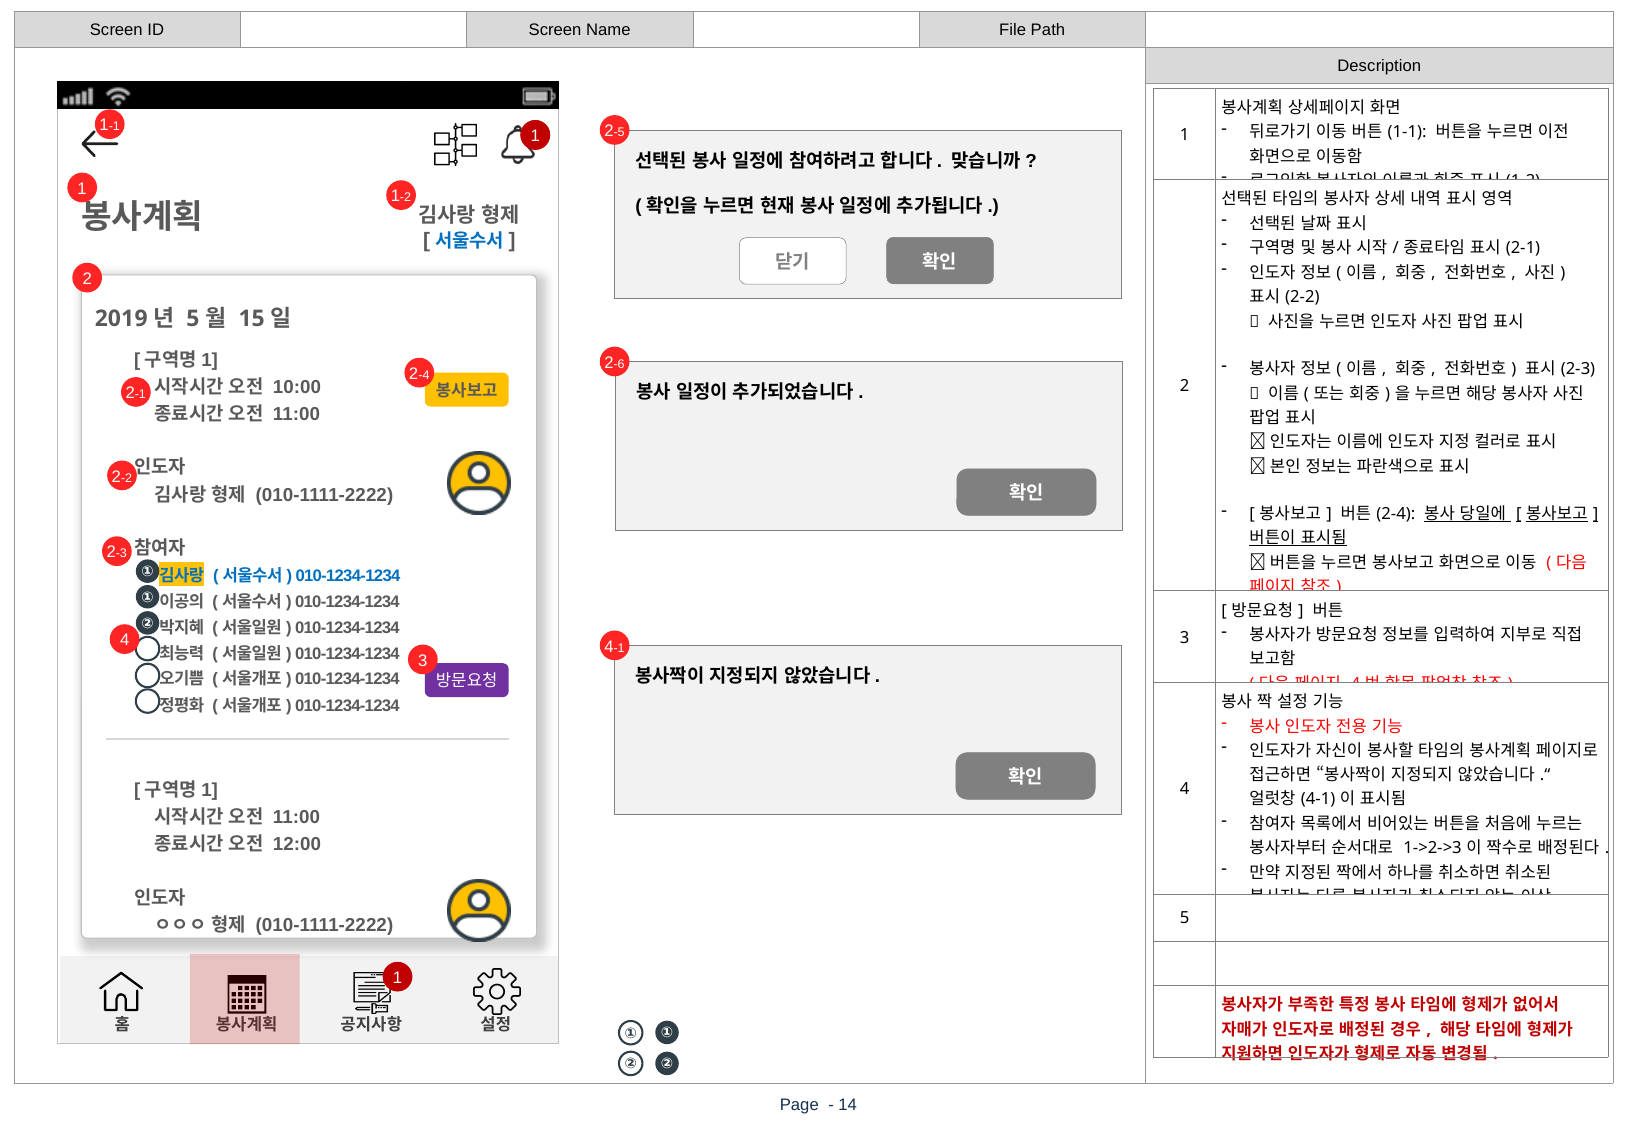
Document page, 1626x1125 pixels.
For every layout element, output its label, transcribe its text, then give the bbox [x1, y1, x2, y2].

table_cell [1154, 986, 1215, 1057]
table_header 1 [1154, 89, 1215, 179]
table_cell 5 [1154, 895, 1215, 941]
picture [447, 878, 511, 943]
text_box ② [653, 1049, 681, 1078]
table_cell [1216, 942, 1608, 985]
text_box ① [653, 1018, 681, 1047]
table_cell 2 [1154, 180, 1215, 590]
text_box 1 [65, 170, 100, 205]
picture [434, 123, 477, 166]
table_cell 3 [1154, 591, 1215, 682]
picture [496, 122, 538, 166]
text_box 1 [518, 117, 553, 152]
text_box ① [616, 1018, 645, 1047]
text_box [81, 274, 537, 943]
text_box 2 [70, 260, 104, 290]
picture [346, 972, 398, 1014]
table_cell [1216, 895, 1608, 941]
text_box 1-2 [384, 178, 419, 213]
picture [447, 451, 511, 515]
table_cell [1154, 942, 1215, 985]
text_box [615, 361, 1123, 531]
text_box [81, 131, 119, 157]
table_cell 봉사 짝 설정 기능 봉사 인도자 전용 기능 인도자가 자신이 봉사할 타임의 봉사계획 페이지로 접근하면 “봉사짝이 지정되지 않았습니다.“ 얼럿창(4-1)이 표시됨 참여자 목록에서 비어있는 버튼을 처음에 누르는 봉사자부터 순서대로 1->2->3이 짝수로 배정된다. 만약 지정된 짝에서 하나를 취소하면 취소된 봉사자는 다른 봉사자가 취소되지 않는 이상 취소된 순번으로만 지정된다. [1216, 683, 1608, 894]
text_box [188, 952, 302, 1046]
table_cell 선택된 타임의 봉사자 상세 내역 표시 영역 선택된 날짜 표시 구역명 및 봉사 시작/종료타임 표시(2-1) 인도자 정보(이름, 회중, 전화번호, 사진) 표시(2-2)  사진을 누르면 인도자 사진 팝업 표시 봉사자 정보(이름, 회중, 전화번호) 표시(2-3)  이름(또는 회중)을 누르면 해당 봉사자 사진 팝업 표시  인도자는 이름에 인도자 지정 컬러로 표시  본인 정보는 파란색으로 표시 [봉사보고] 버튼(2-4): 봉사 당일에 [봉사보고] 버튼이 표시됨  버튼을 누르면 봉사보고 화면으로 이동 (다음 페이지 참조) (2-5), (2-6) 팝업창은 [지원] 버튼을 눌렀을 경우 표시함 [1216, 180, 1608, 590]
text_box 2-6 [597, 344, 632, 378]
text_box 4-1 [597, 628, 632, 662]
picture [473, 968, 521, 1015]
text_box 봉사계획 [65, 187, 356, 243]
table_header 봉사계획 상세페이지 화면 뒤로가기 이동 버튼(1-1): 버튼을 누르면 이전 화면으로 이동함 로그인한 봉사자의 이름과 회중 표시(1-2) [1216, 89, 1608, 179]
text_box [614, 645, 1122, 815]
table_cell 4 [1154, 683, 1215, 894]
text_box 1-1 [92, 107, 127, 142]
picture [57, 81, 559, 109]
text_box ② [616, 1049, 645, 1078]
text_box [614, 129, 1122, 299]
text_box 2-5 [597, 112, 632, 146]
text_box 김사랑 형제 [서울수서] [398, 201, 541, 252]
table_cell [방문요청] 버튼 봉사자가 방문요청 정보를 입력하여 지부로 직접 보고함 (다음 페이지 4번 항목 팝업창 참조) [1216, 591, 1608, 682]
table_cell 봉사자가 부족한 특정 봉사 타임에 형제가 없어서 자매가 인도자로 배정된 경우, 해당 타임에 형제가 지원하면 인도자가 형제로 자동 변경됨. [1216, 986, 1608, 1057]
